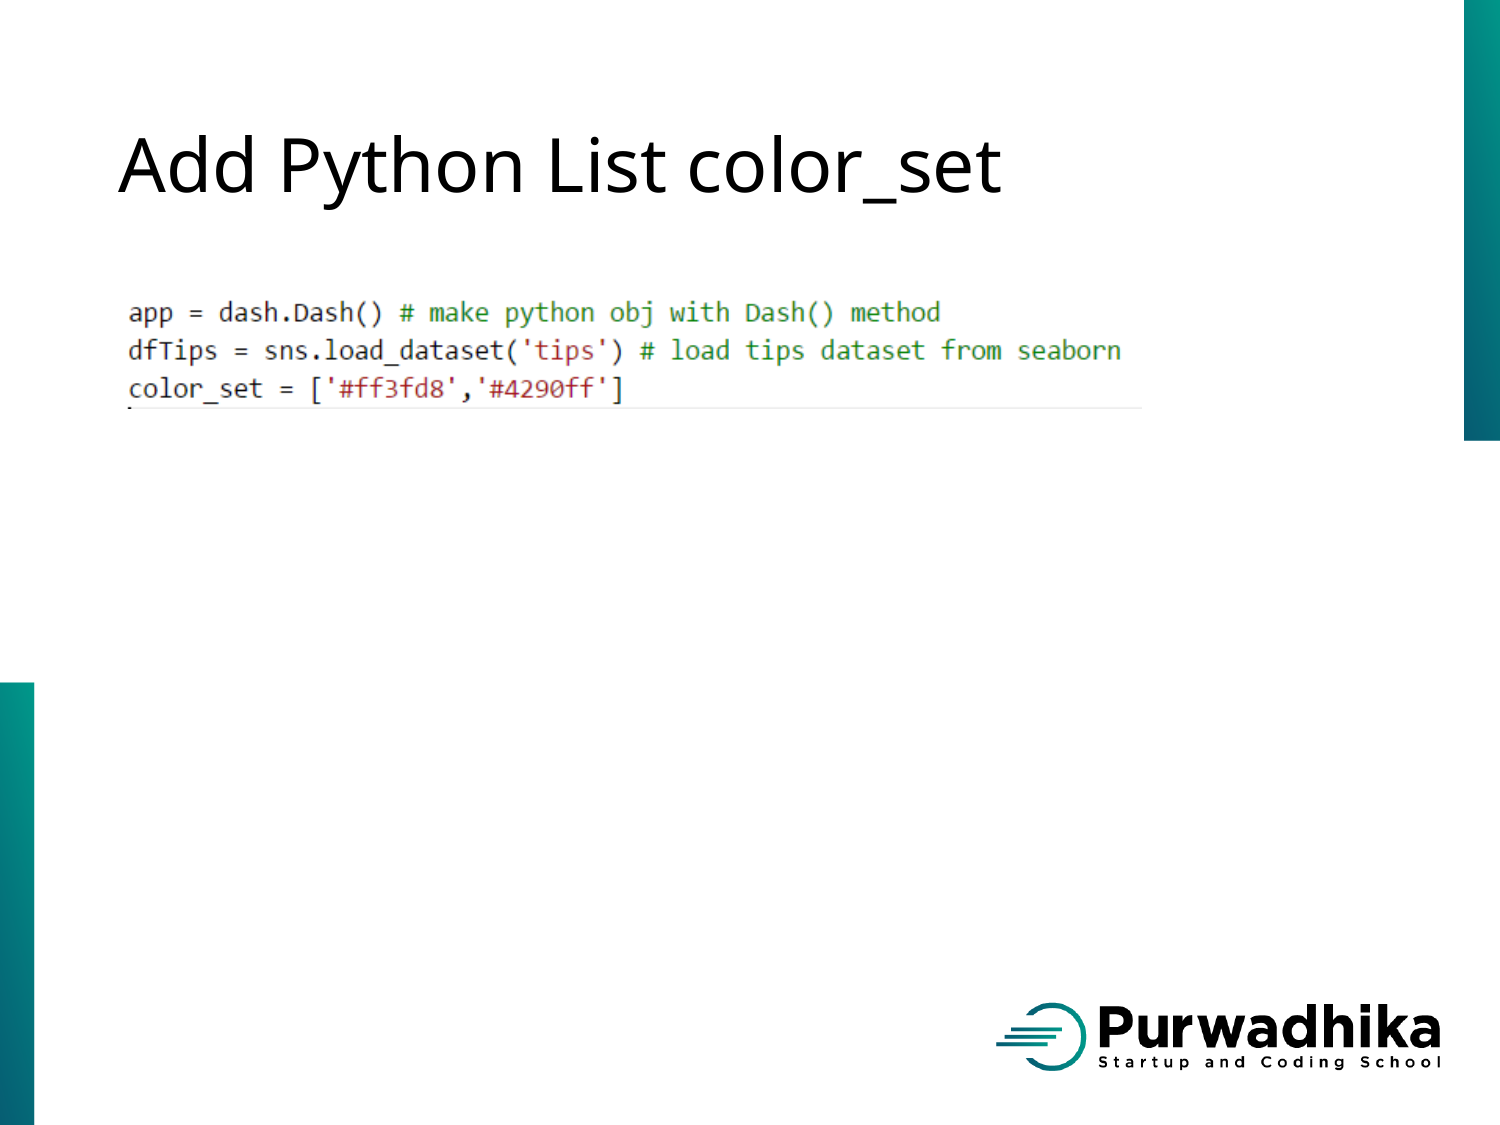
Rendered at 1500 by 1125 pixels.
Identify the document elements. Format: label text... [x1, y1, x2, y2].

title Add Python List color_set [103, 59, 1397, 278]
picture [0, 0, 1500, 1125]
